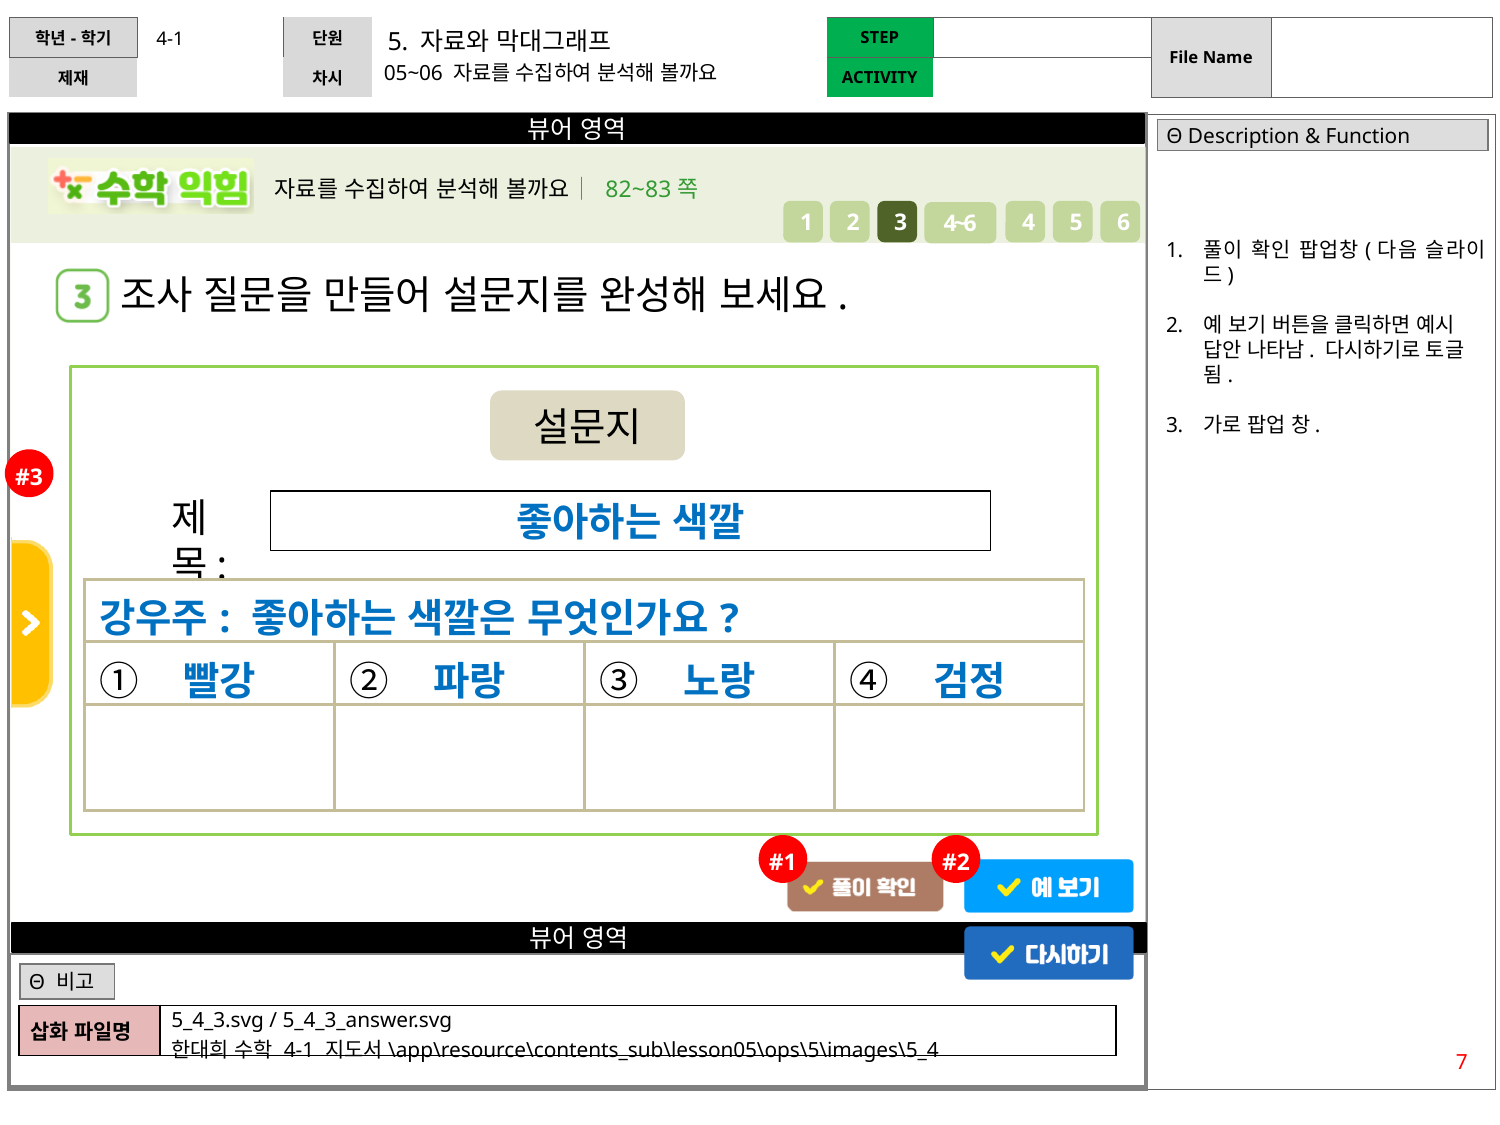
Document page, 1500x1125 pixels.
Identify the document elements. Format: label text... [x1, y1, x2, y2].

text_box #1 [756, 843, 810, 885]
picture [964, 858, 1135, 913]
table_header Θ Description & Function [1158, 120, 1487, 150]
text_box 5. 자료와 막대그래프 [372, 18, 828, 43]
text_box 4 [1003, 198, 1048, 245]
picture [48, 158, 254, 214]
text_box 4~6 [922, 199, 999, 246]
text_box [70, 366, 1099, 836]
text_box #2 [929, 843, 983, 886]
text_box 3 [875, 198, 920, 245]
picture [11, 537, 54, 709]
text_box 풀이 확인 팝업창(다음 슬라이드) 예 보기 버튼을 클릭하면 예시 답안 나타남. 다시하기로 토글됨. 가로 팝업 창. [1151, 179, 1500, 469]
table_header 삽화 파일명 [20, 1006, 159, 1055]
text_box 6 [1098, 198, 1143, 245]
text_box 4-1 [141, 18, 284, 55]
text_box 자료를 수집하여 분석해 볼까요│ 82~83쪽 [259, 166, 900, 209]
text_box 5 [1050, 198, 1095, 245]
text_box 2 [827, 198, 872, 245]
picture [784, 858, 944, 913]
picture [964, 926, 1135, 980]
text_box 05~06 자료를 수집하여 분석해 볼까요 [369, 52, 828, 93]
text_box #3 [2, 447, 56, 500]
text_box 조사 질문을 만들어 설문지를 완성해 보세요. [105, 263, 1109, 326]
text_box 1 [781, 198, 825, 245]
picture [53, 265, 114, 324]
table_header 5_4_3.svg / 5_4_3_answer.svg 한대희 수학 4-1 지도서\app\resource\contents_sub\lesson05\ops\5\images\5_4 [161, 1006, 1115, 1055]
